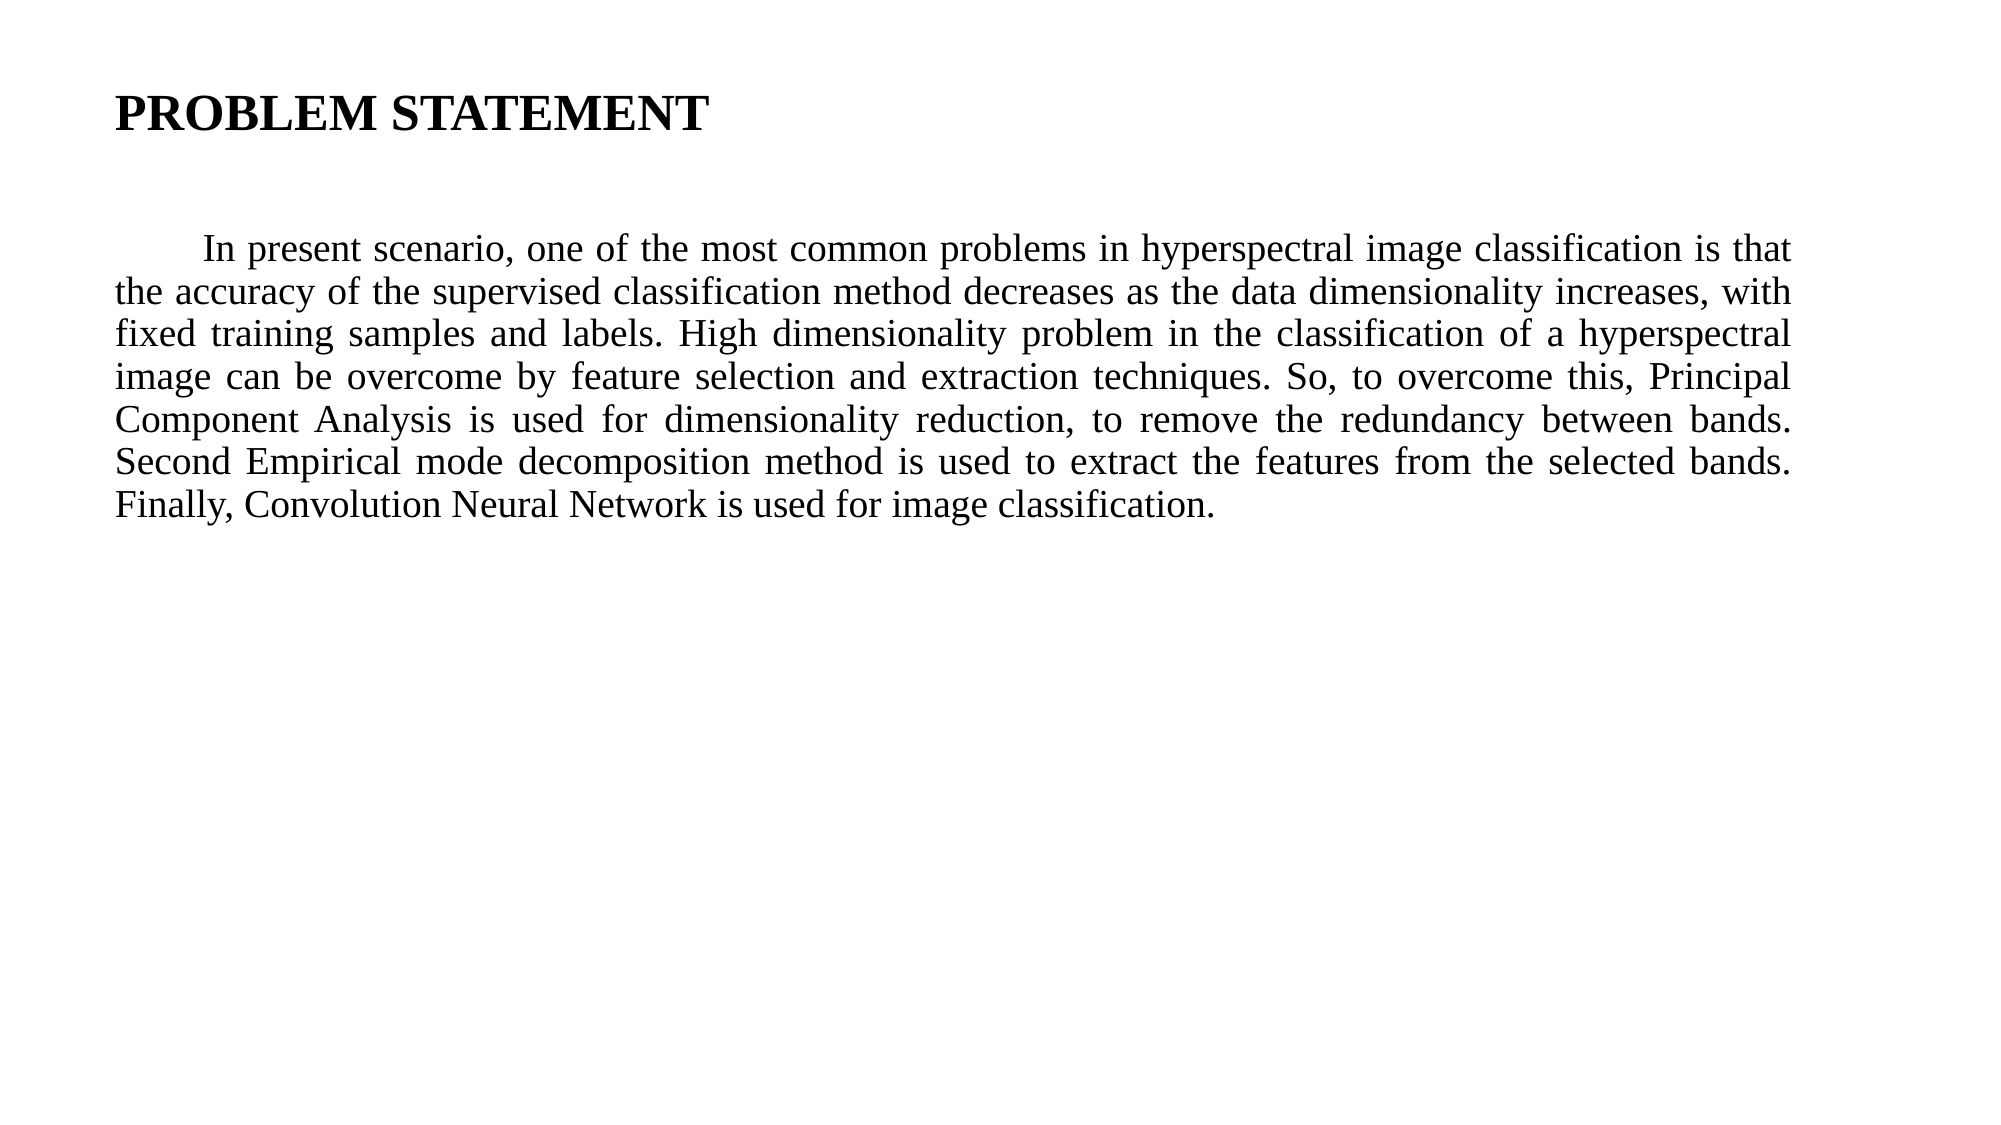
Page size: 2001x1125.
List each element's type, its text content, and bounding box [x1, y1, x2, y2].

list In present scenario, one of the most common problems in hyperspectral image classification is that the accuracy of the supervised classification method decreases as the data dimensionality increases, with fixed training samples and labels. High dimensionality problem in the classification of a hyperspectral image can be overcome by feature selection and extraction techniques. So, to overcome this, Principal Component Analysis is used for dimensionality reduction, to remove the redundancy between bands. Second Empirical mode decomposition method is used to extract the features from the selected bands. Finally, Convolution Neural Network is used for image classification. [99, 217, 1809, 1030]
title PROBLEM STATEMENT [99, 65, 1900, 162]
